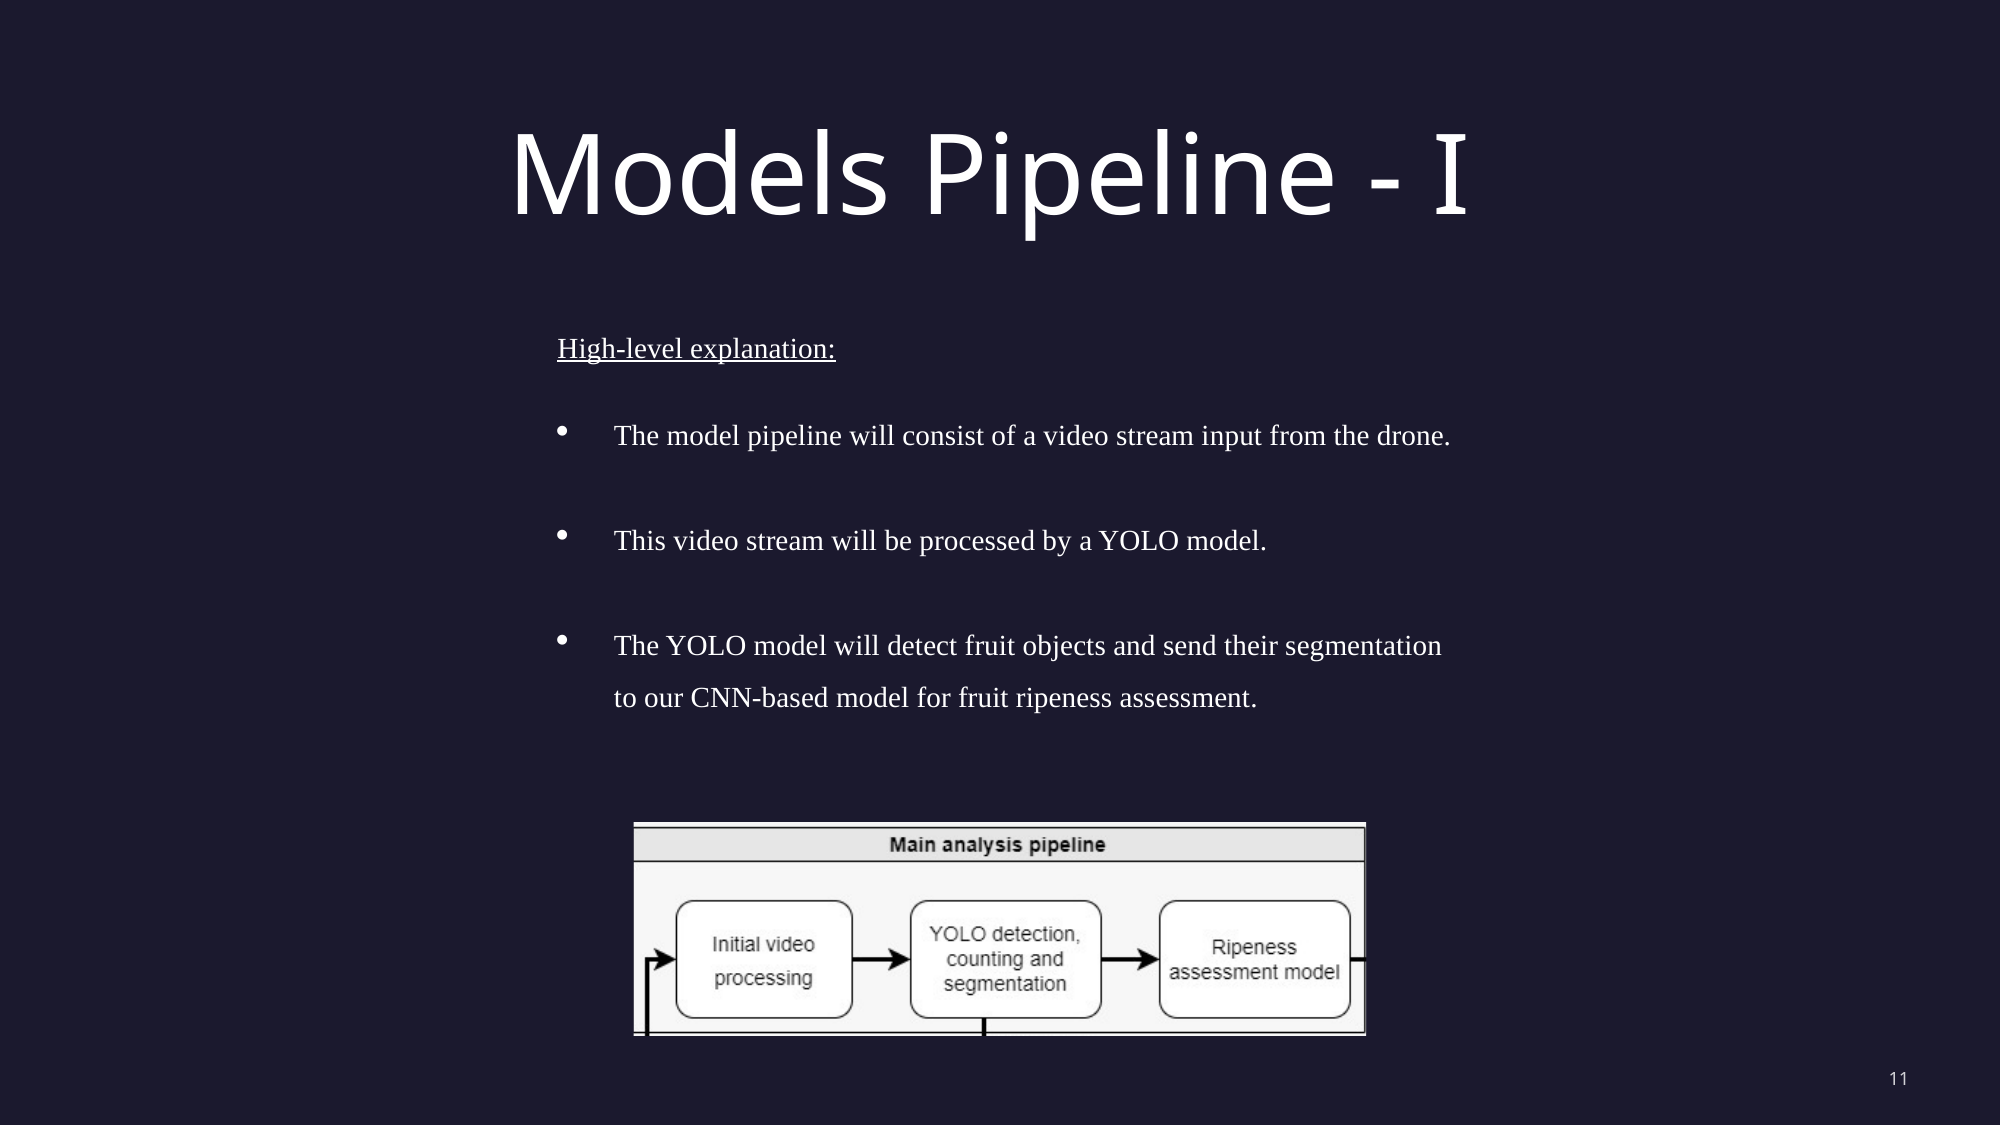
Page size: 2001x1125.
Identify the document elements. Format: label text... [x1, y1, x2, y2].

title Models Pipeline - I [507, 100, 1493, 237]
text_box High-level explanation: The model pipeline will consist of a video stream input from the drone. This video stream will be processed by a YOLO model. The YOLO model will detect fruit objects and send their segmentation to our CNN-based model for fruit ripeness assessment. [542, 304, 1476, 827]
picture [633, 822, 1367, 1036]
slide_number 11 [1632, 1067, 1910, 1093]
